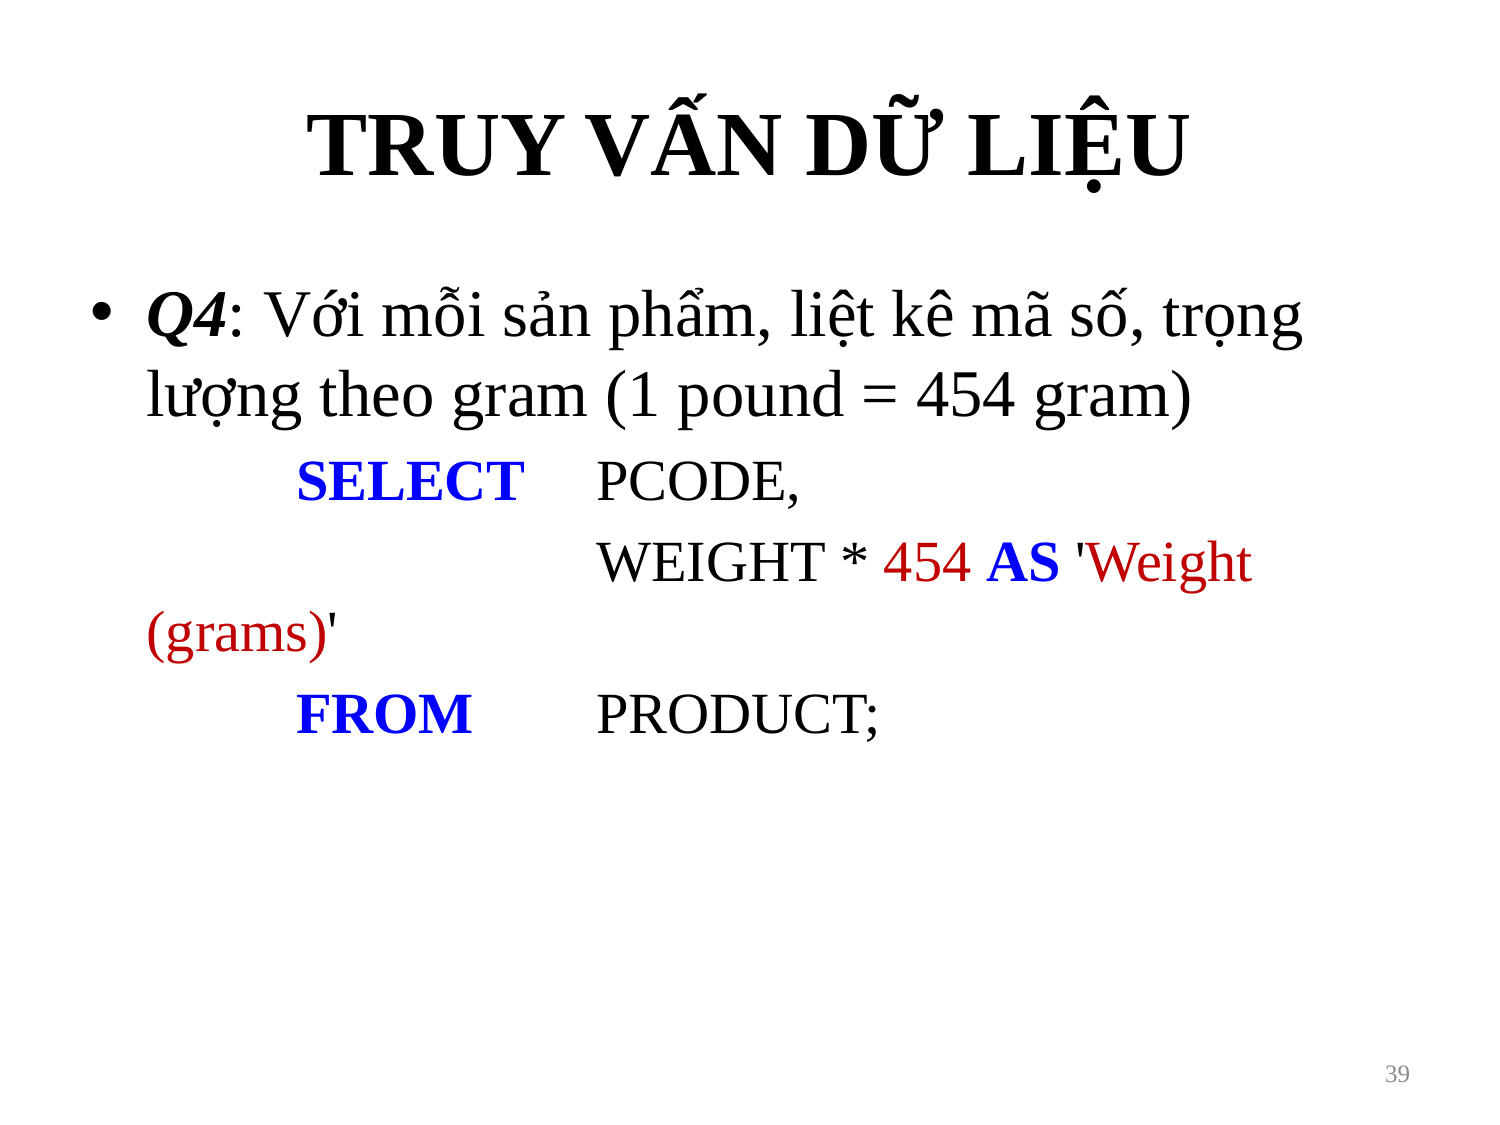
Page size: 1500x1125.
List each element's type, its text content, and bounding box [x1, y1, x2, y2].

list Q4: Với mỗi sản phẩm, liệt kê mã số, trọng lượng theo gram (1 pound = 454 gram) SELECT PCODE, WEIGHT * 454 AS 'Weight (grams)' FROM PRODUCT; [74, 262, 1426, 1006]
title TRUY VẤN DỮ LIỆU [74, 44, 1426, 233]
slide_number 39 [1074, 1042, 1425, 1103]
